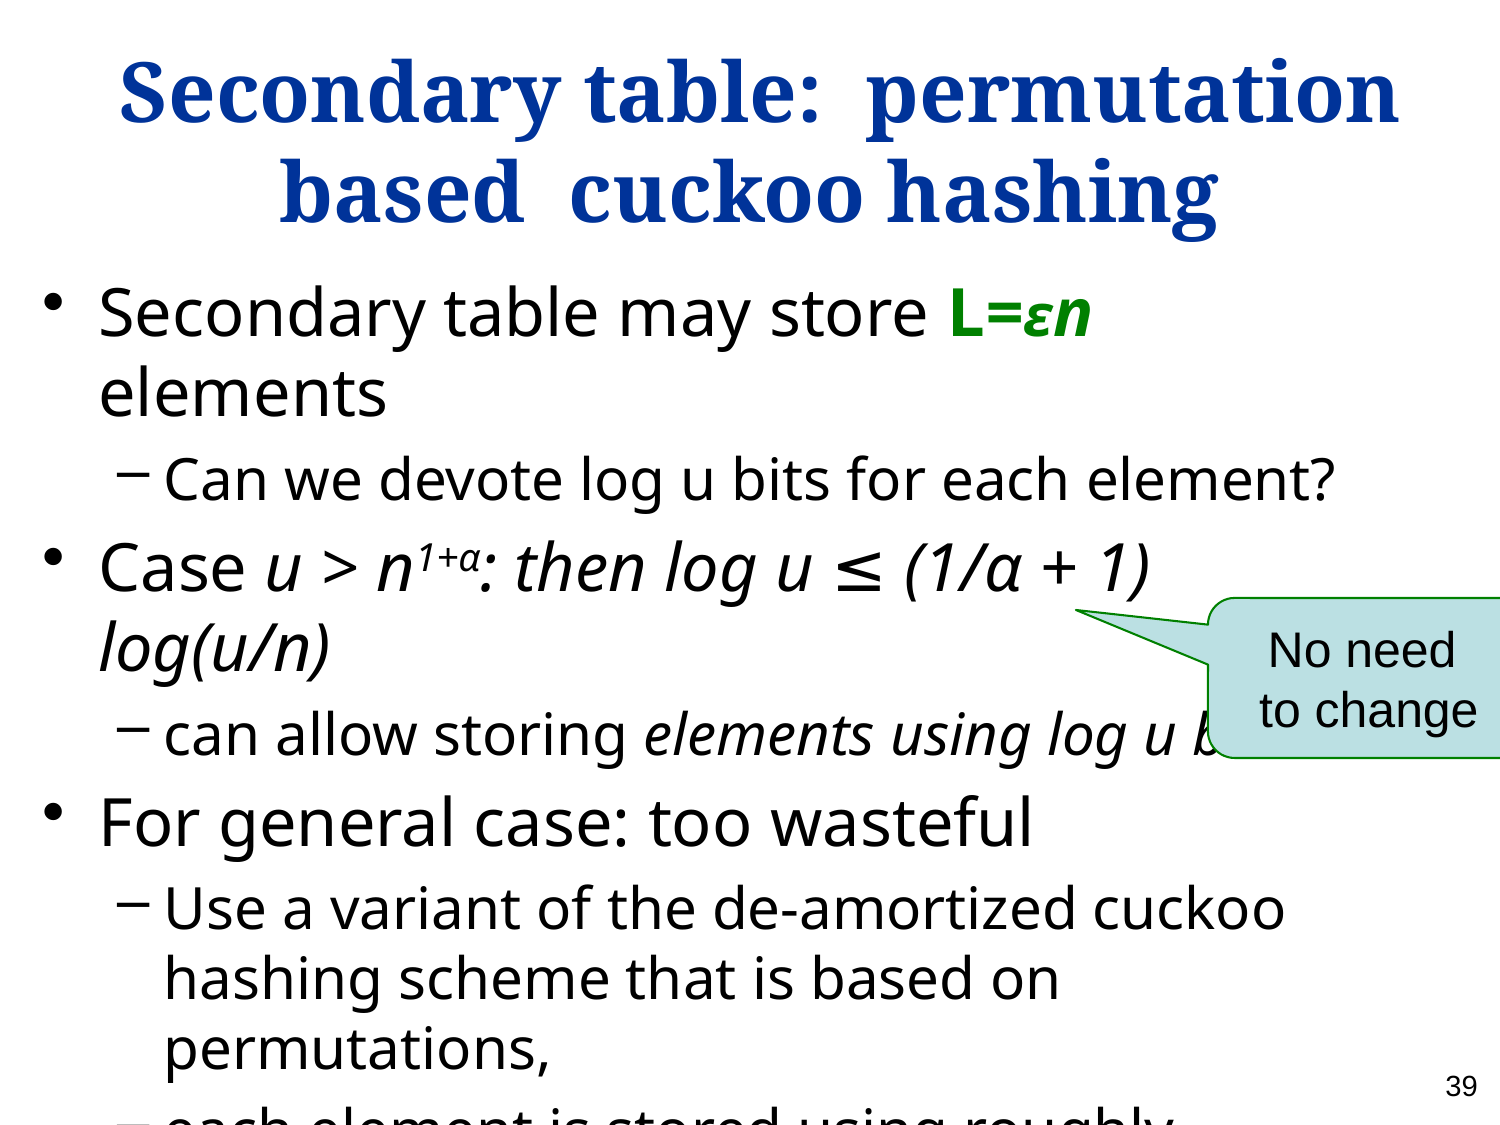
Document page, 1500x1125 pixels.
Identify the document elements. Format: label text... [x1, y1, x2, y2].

slide_number 39 [1142, 1059, 1494, 1103]
list Secondary table may store L=εn elements Can we devote log u bits for each element? Case u > n1+α: then log u ≤ (1/α + 1) log(u/n) can allow storing elements using log u bits . For general case: too wasteful Use a variant of the de-amortized cuckoo hashing scheme that is based on permutations, each element is stored using roughly log(u/n) bits instead of log u bits [26, 262, 1378, 1006]
title Secondary table: permutation based cuckoo hashing [74, 44, 1426, 233]
text_box No need to change [1075, 597, 1500, 758]
